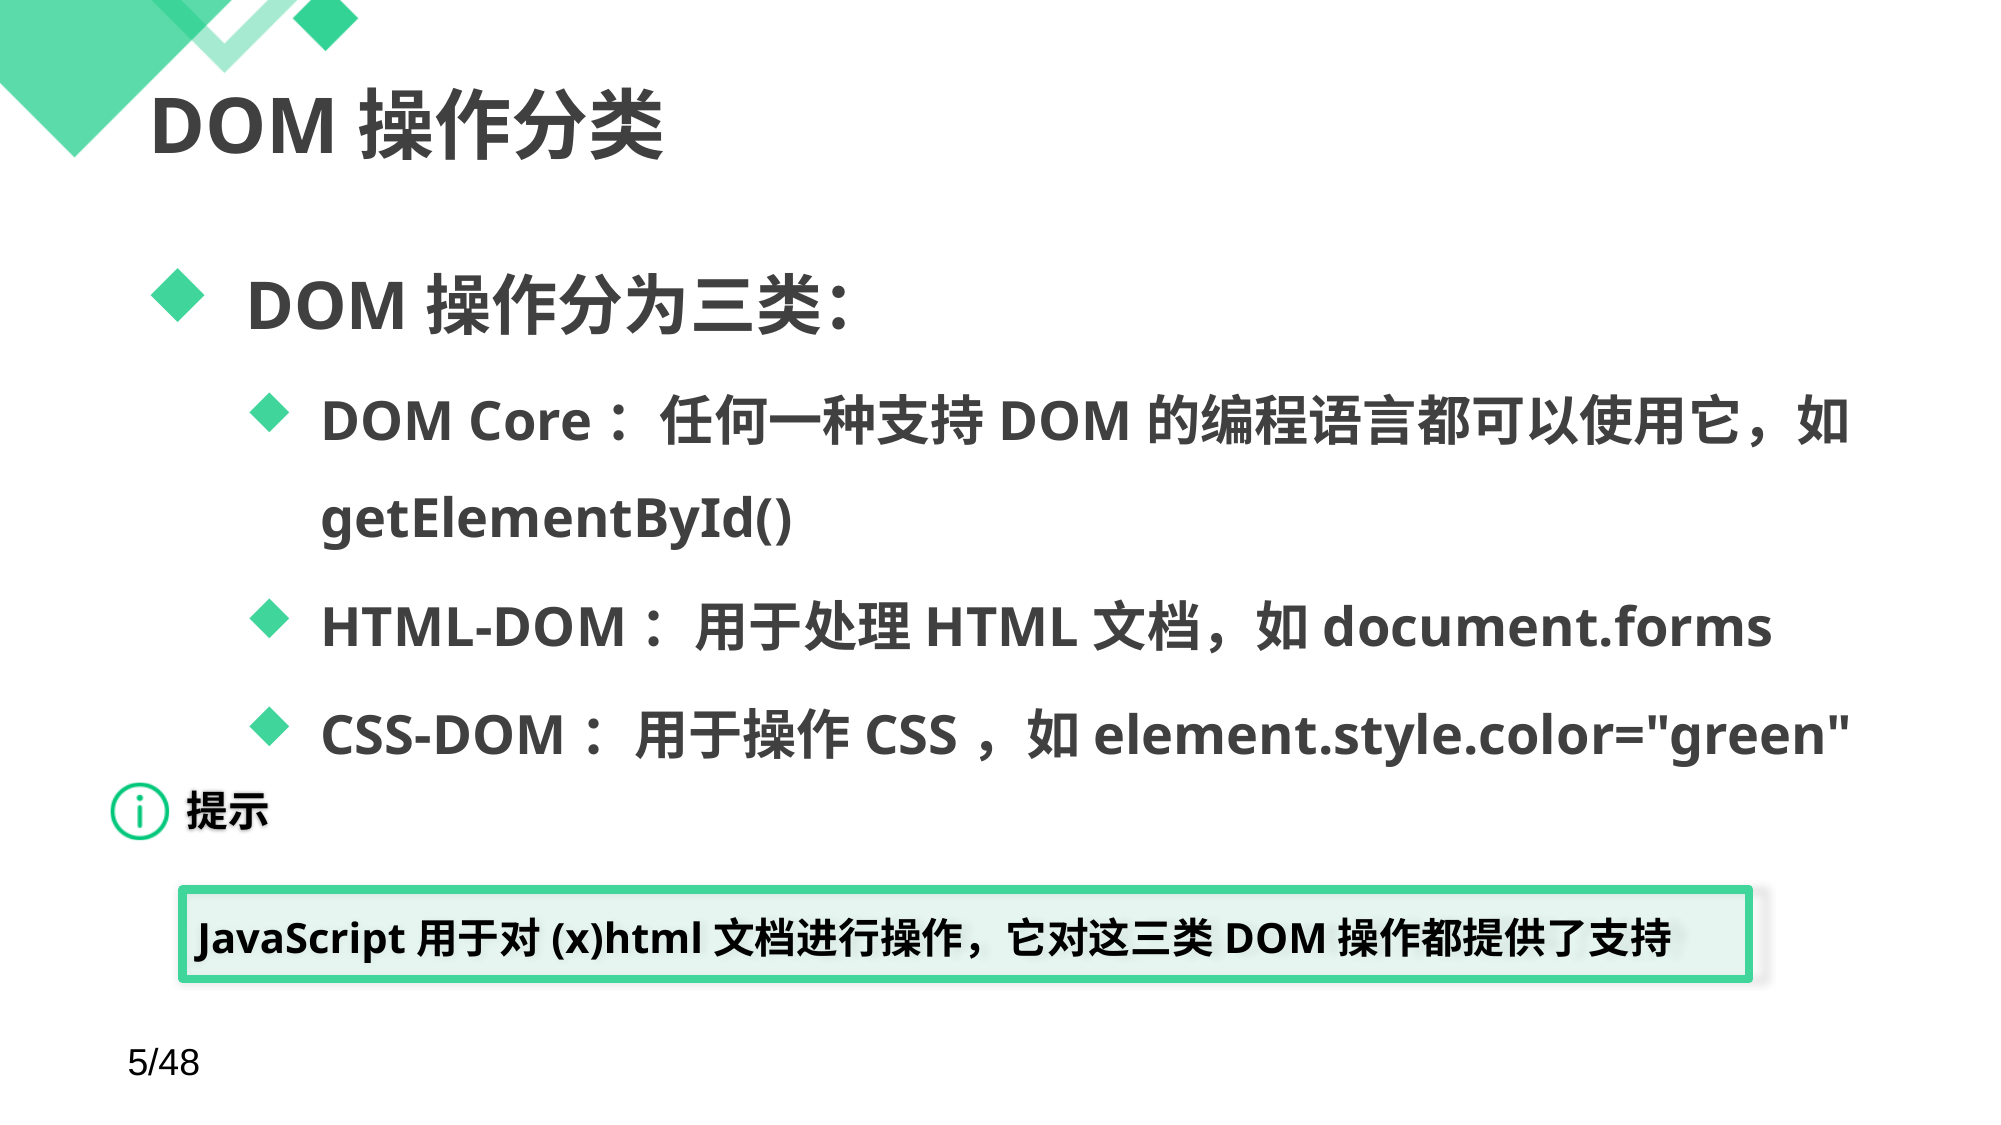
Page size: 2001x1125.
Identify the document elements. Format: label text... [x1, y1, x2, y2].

title DOM操作分类 [129, 45, 1692, 201]
list DOM操作分为三类： DOM Core：任何一种支持DOM的编程语言都可以使用它，如getElementById() HTML-DOM：用于处理HTML文档，如document.forms CSS-DOM：用于操作CSS，如element.style.color="green" [126, 214, 1978, 1006]
text_box JavaScript用于对(x)html文档进行操作，它对这三类DOM操作都提供了支持 [182, 889, 1750, 979]
picture [0, 0, 2000, 1125]
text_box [108, 776, 287, 844]
